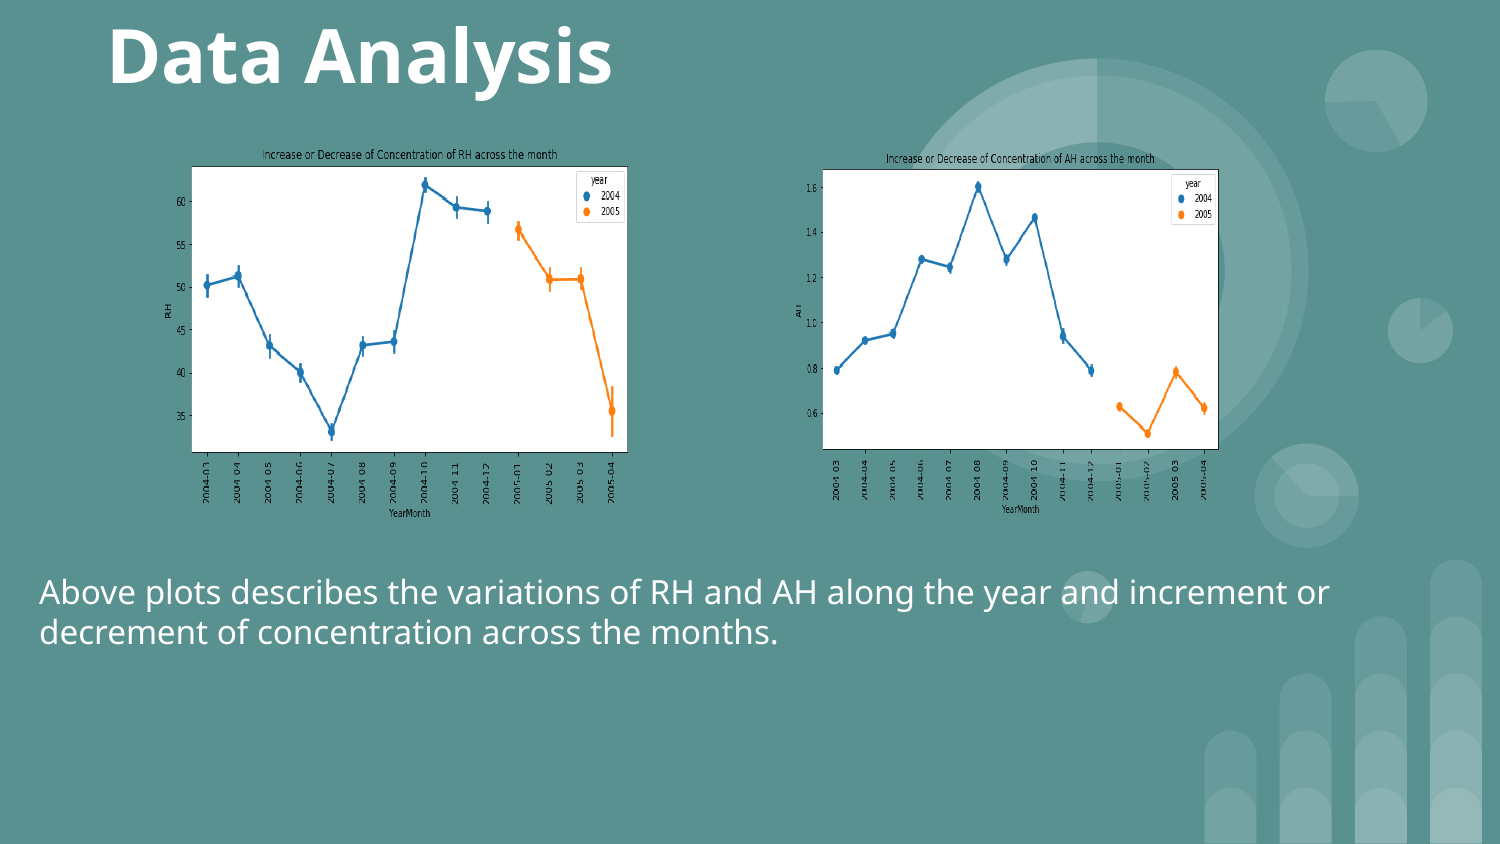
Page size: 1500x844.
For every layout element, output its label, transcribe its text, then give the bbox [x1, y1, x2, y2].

picture [791, 145, 1225, 522]
title Data Analysis [91, 15, 1261, 92]
subtitle Above plots describes the variations of RH and AH along the year and increment or decrement of concentration across the months. [24, 117, 1481, 826]
picture [158, 141, 635, 526]
